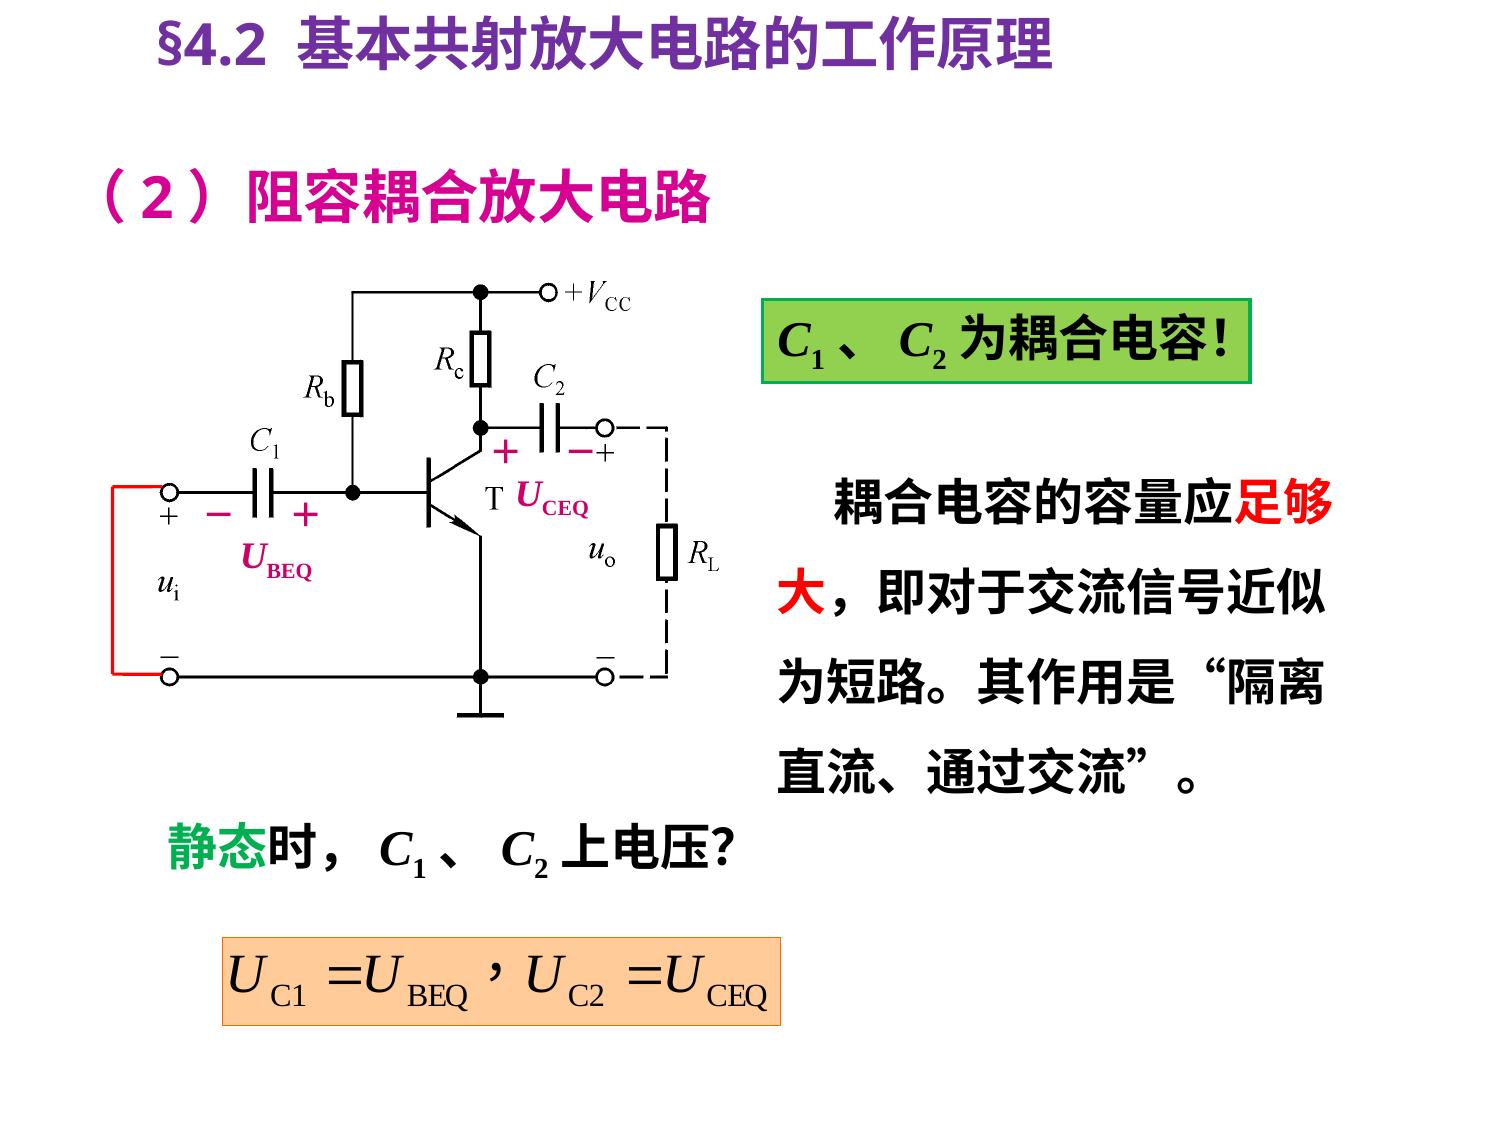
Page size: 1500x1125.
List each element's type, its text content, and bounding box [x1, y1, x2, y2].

text_box 静态时，C1、C2上电压？ [152, 808, 928, 892]
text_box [222, 937, 781, 1026]
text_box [474, 423, 613, 523]
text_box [112, 486, 163, 675]
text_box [149, 273, 726, 723]
title （2）阻容耦合放大电路 [53, 137, 1081, 253]
text_box C1、C2为耦合电容！ [762, 299, 1250, 383]
text_box 耦合电容的容量应足够大，即对于交流信号近似为短路。其作用是“隔离直流、通过交流”。 [761, 433, 1362, 809]
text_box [187, 486, 338, 585]
text_box §4.2 基本共射放大电路的工作原理 [0, 0, 1280, 119]
